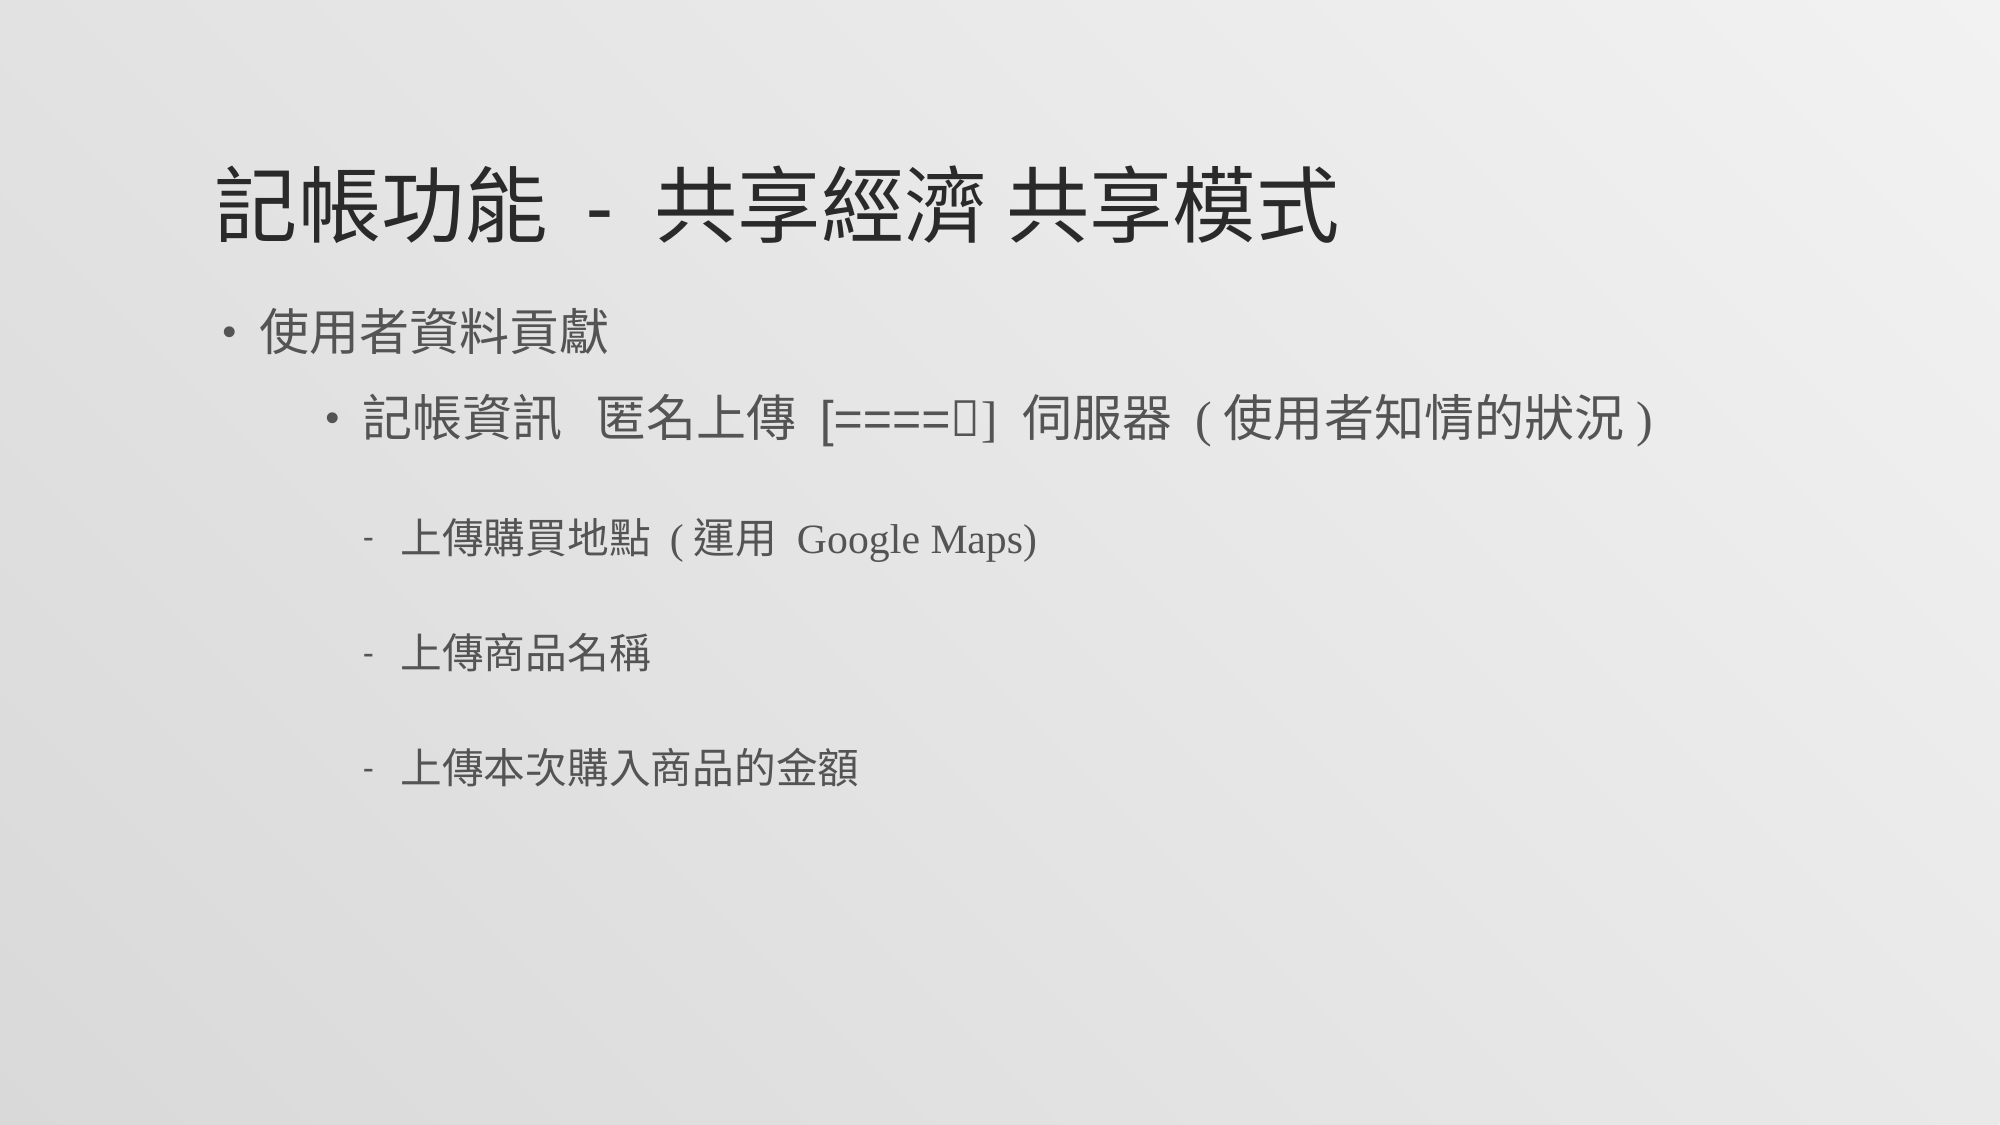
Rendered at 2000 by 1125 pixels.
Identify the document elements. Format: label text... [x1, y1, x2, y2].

list 使用者資料貢獻 [199, 299, 1800, 398]
text_box 記帳資訊 匿名上傳 [====] 伺服器 (使用者知情的狀況) 上傳購買地點 (運用 Google Maps) 上傳商品名稱 上傳本次購入商品的金額 [302, 385, 1903, 988]
title 記帳功能 - 共享經濟 共享模式 [199, 45, 1800, 263]
